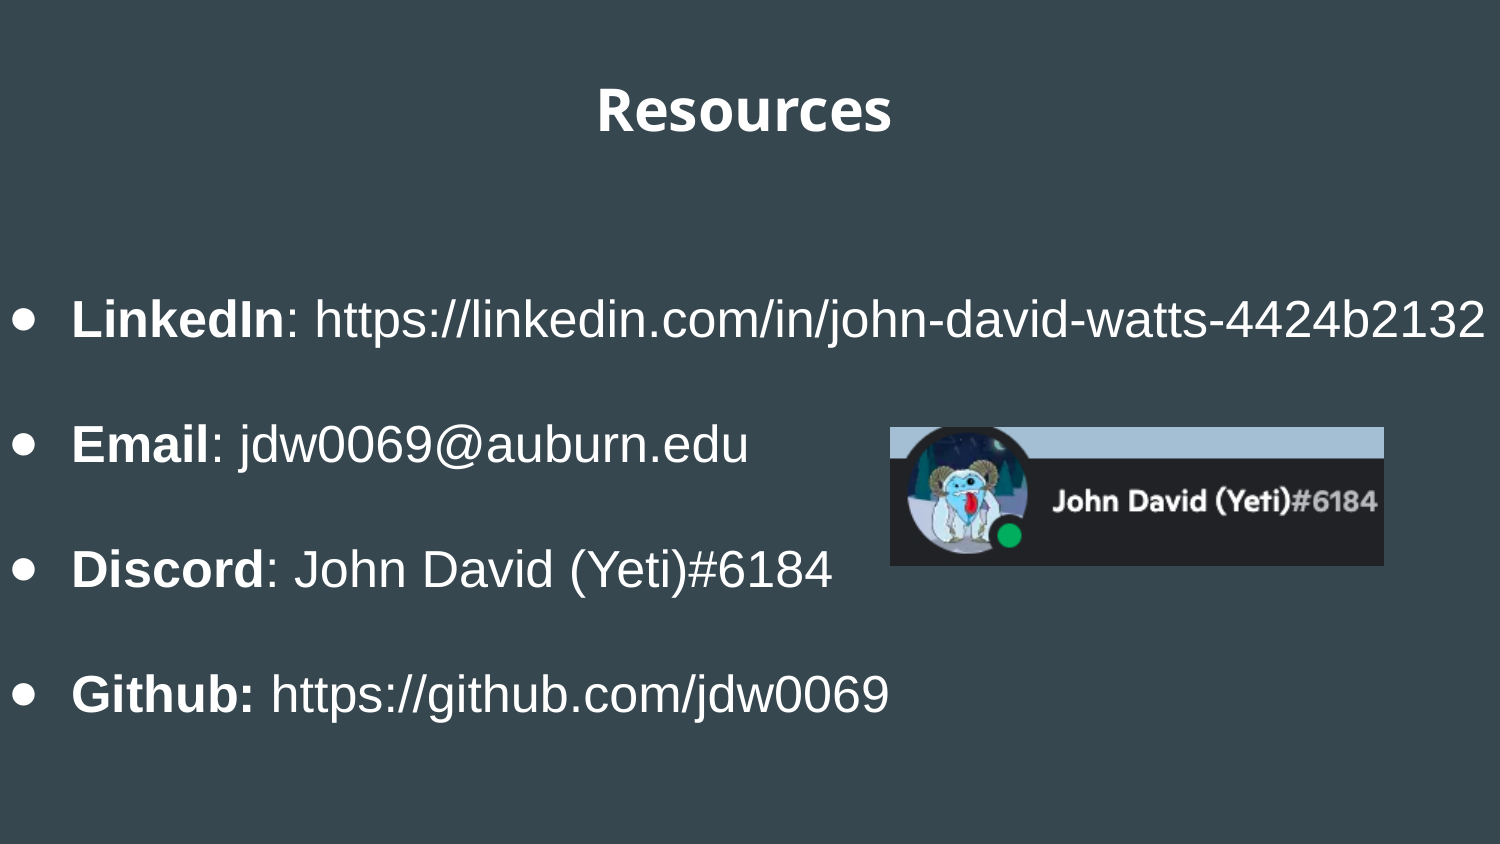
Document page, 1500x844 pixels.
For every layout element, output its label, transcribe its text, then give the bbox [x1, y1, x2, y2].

picture [890, 427, 1385, 566]
text_box LinkedIn: https://linkedin.com/in/john-david-watts-4424b2132 Email: jdw0069@auburn.edu Discord: John David (Yeti)#6184 Github: https://github.com/jdw0069 [0, 256, 1500, 844]
title Resources [104, 21, 1385, 159]
